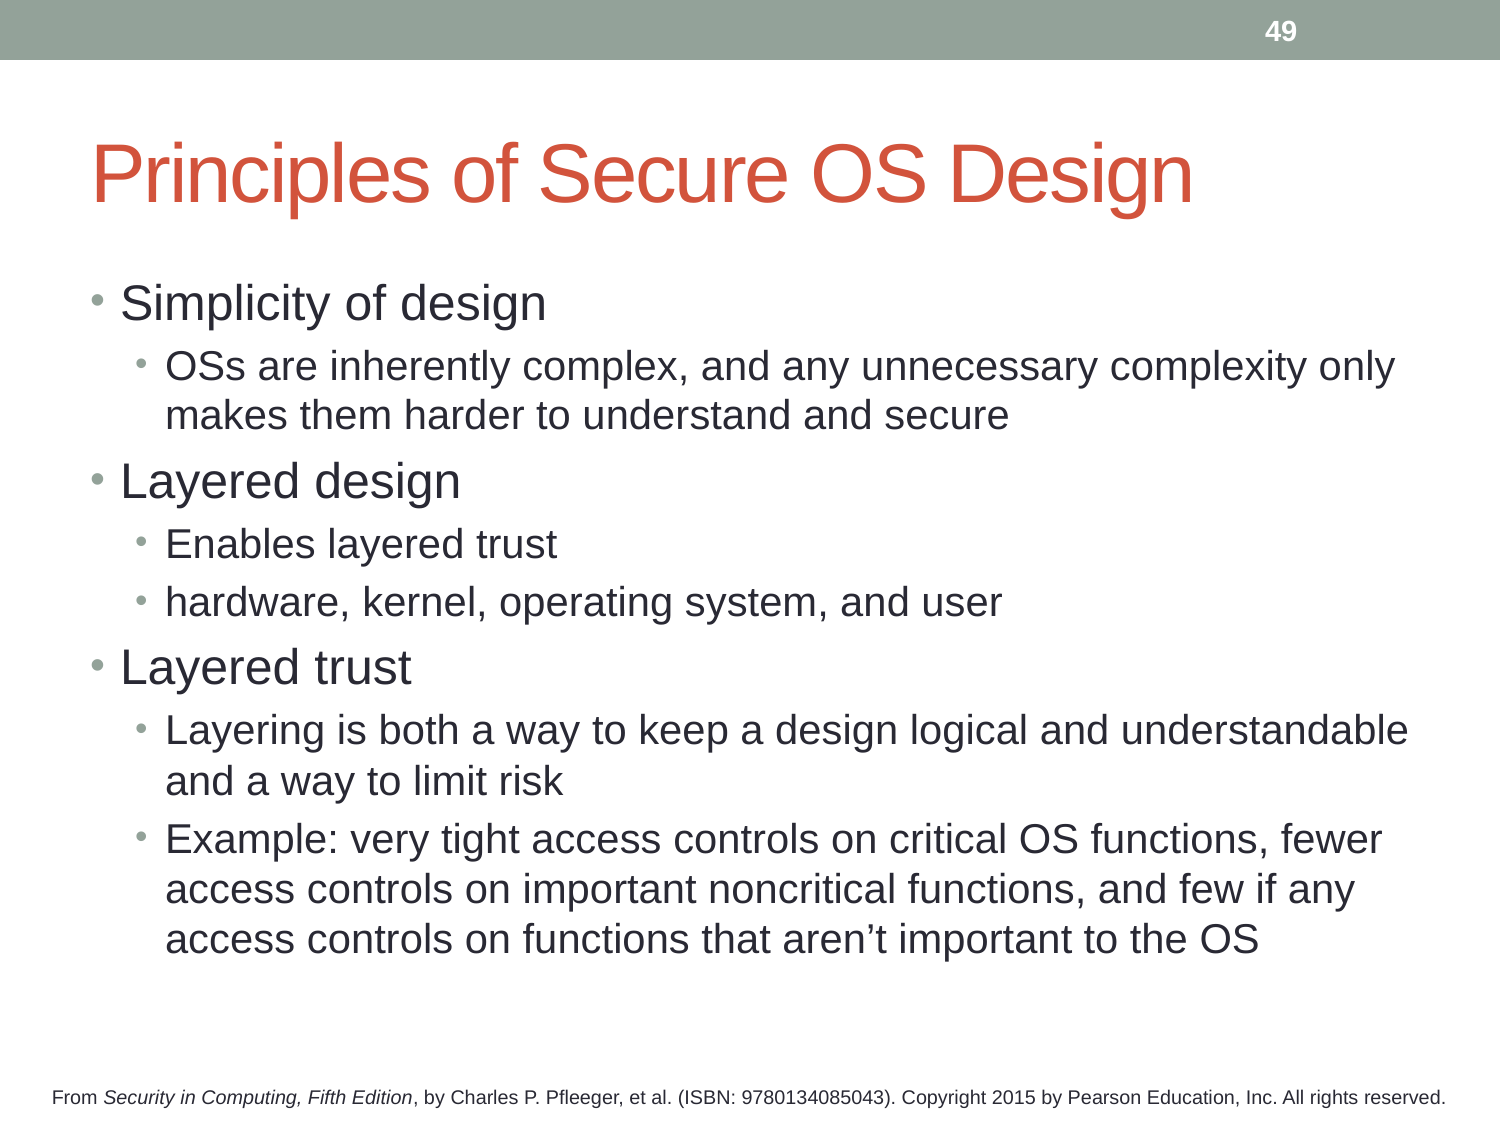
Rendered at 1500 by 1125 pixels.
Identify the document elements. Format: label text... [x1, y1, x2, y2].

list Simplicity of design OSs are inherently complex, and any unnecessary complexity only makes them harder to understand and secure Layered design Enables layered trust hardware, kernel, operating system, and user Layered trust Layering is both a way to keep a design logical and understandable and a way to limit risk Example: very tight access controls on critical OS functions, fewer access controls on important noncritical functions, and few if any access controls on functions that aren’t important to the OS [75, 262, 1425, 1063]
title Principles of Secure OS Design [75, 87, 1425, 250]
footer From Security in Computing, Fifth Edition, by Charles P. Pfleeger, et al. (ISBN: 9780134085043). Copyright 2015 by Pearson Education, Inc. All rights reserved. [0, 1069, 1500, 1124]
slide_number 49 [1250, 3, 1425, 57]
